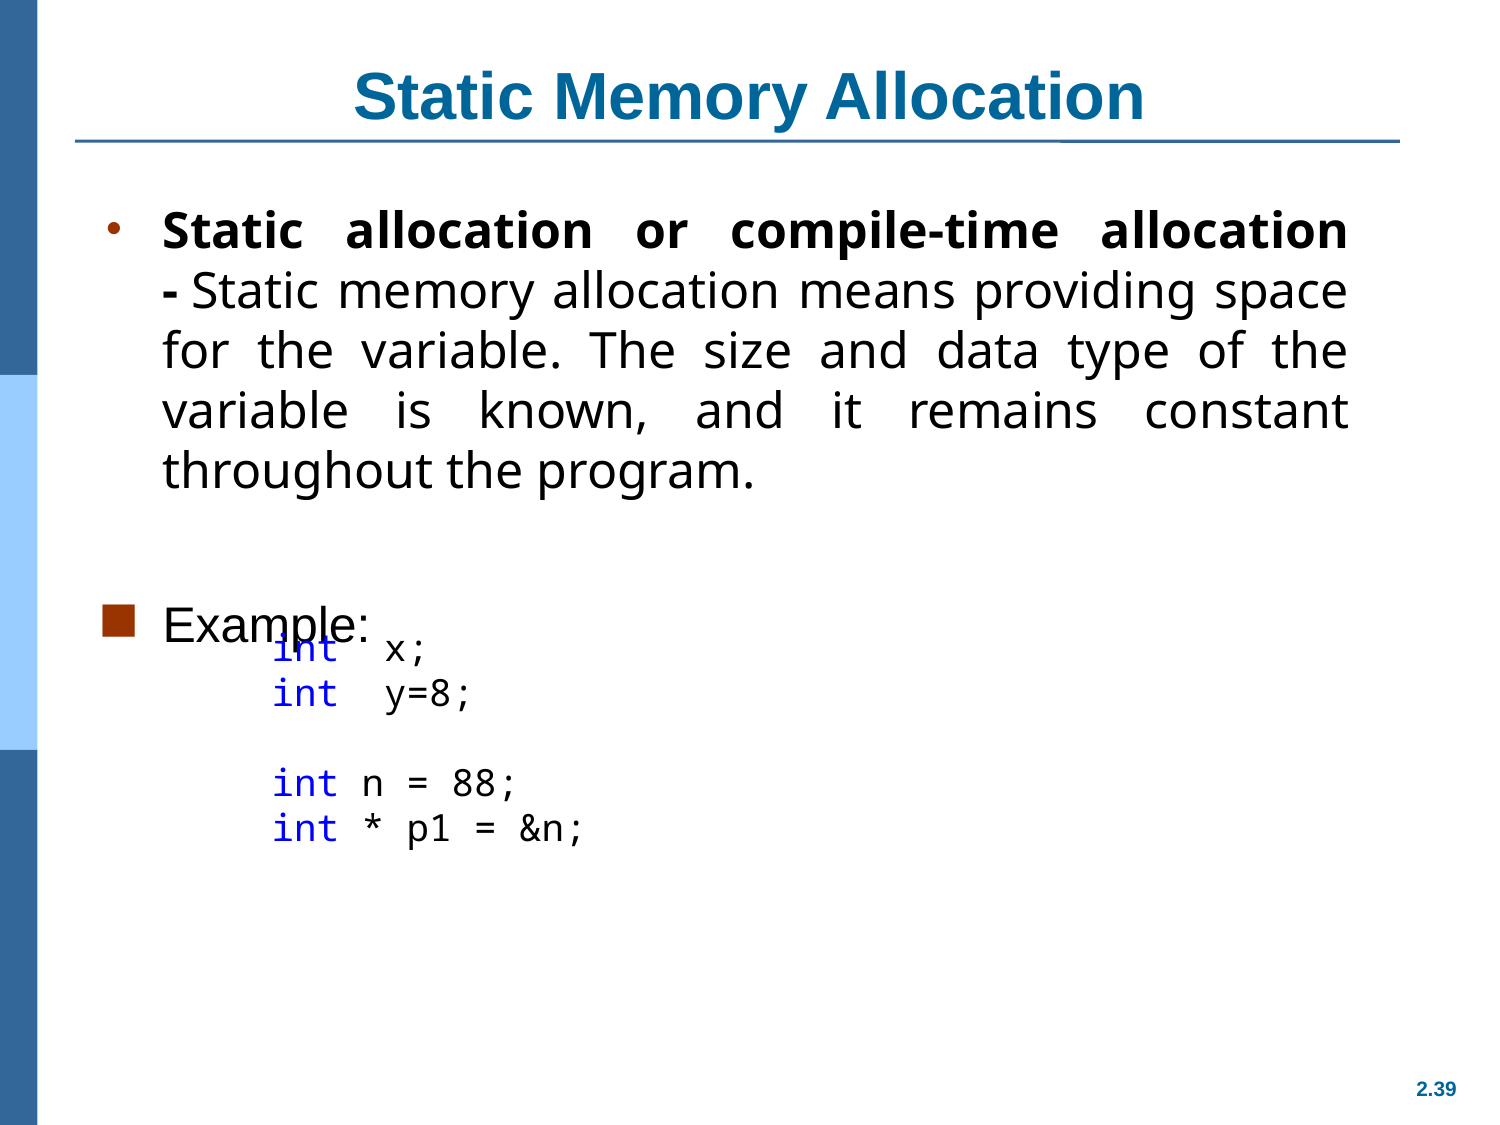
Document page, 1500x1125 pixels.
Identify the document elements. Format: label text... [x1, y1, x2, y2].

list Static allocation or compile-time allocation - Static memory allocation means providing space for the variable. The size and data type of the variable is known, and it remains constant throughout the program. Example: [91, 190, 1365, 563]
text_box int x; int y=8; int n = 88; int * p1 = &n; [256, 616, 777, 902]
title Static Memory Allocation [75, 45, 1425, 141]
